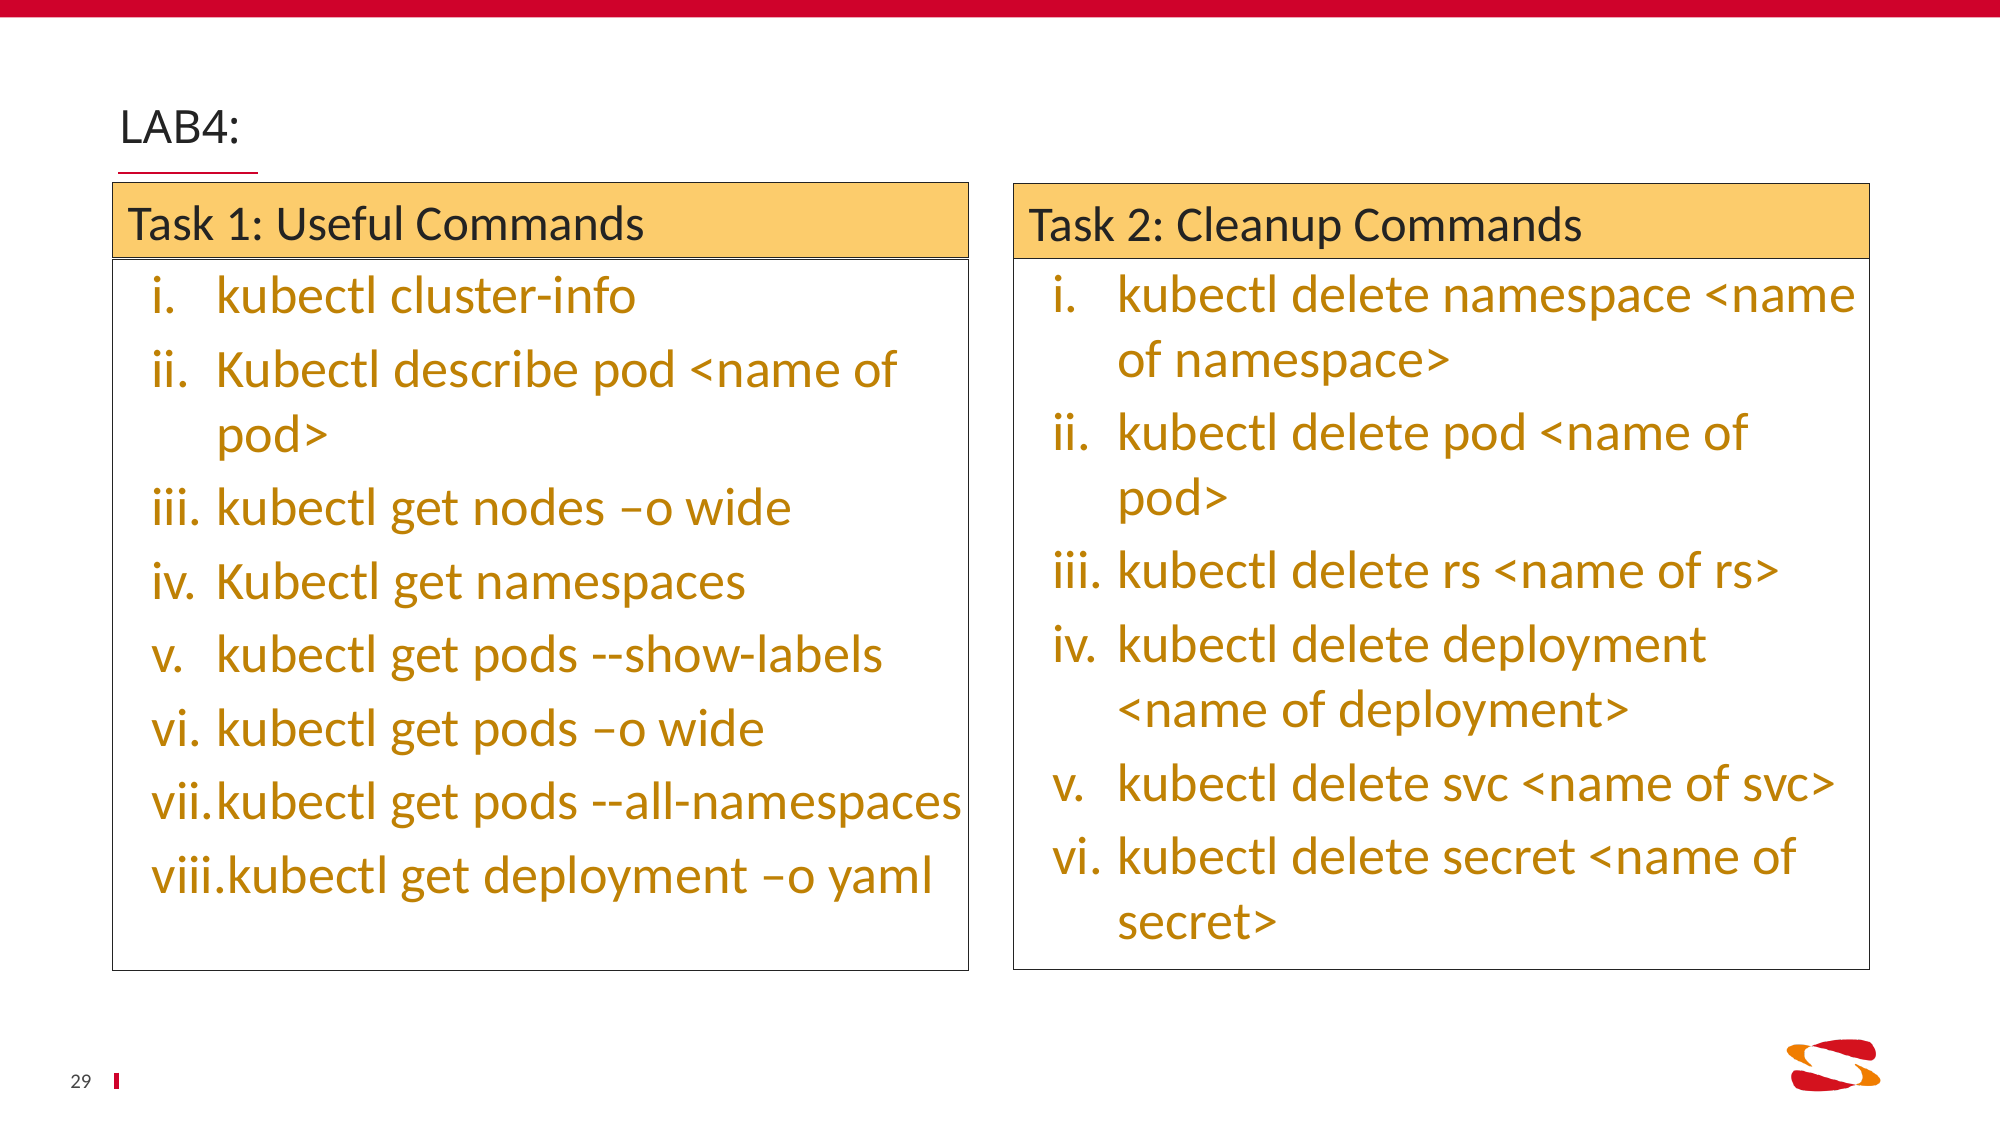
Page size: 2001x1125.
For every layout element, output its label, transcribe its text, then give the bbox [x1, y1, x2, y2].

text_box Task 2: Cleanup Commands [1013, 183, 1870, 259]
title Lab4: [119, 31, 1879, 161]
slide_number 29 [26, 1068, 92, 1092]
list kubectl delete namespace <name of namespace> kubectl delete pod <name of pod> kubectl delete rs <name of rs> kubectl delete deployment <name of deployment> kubectl delete svc <name of svc> kubectl delete secret <name of secret> [1013, 259, 1870, 970]
picture [1771, 1031, 1895, 1099]
list kubectl cluster-info Kubectl describe pod <name of pod> kubectl get nodes –o wide Kubectl get namespaces kubectl get pods --show-labels kubectl get pods –o wide kubectl get pods --all-namespaces kubectl get deployment –o yaml [112, 259, 969, 971]
text_box Task 1: Useful Commands [112, 182, 969, 258]
